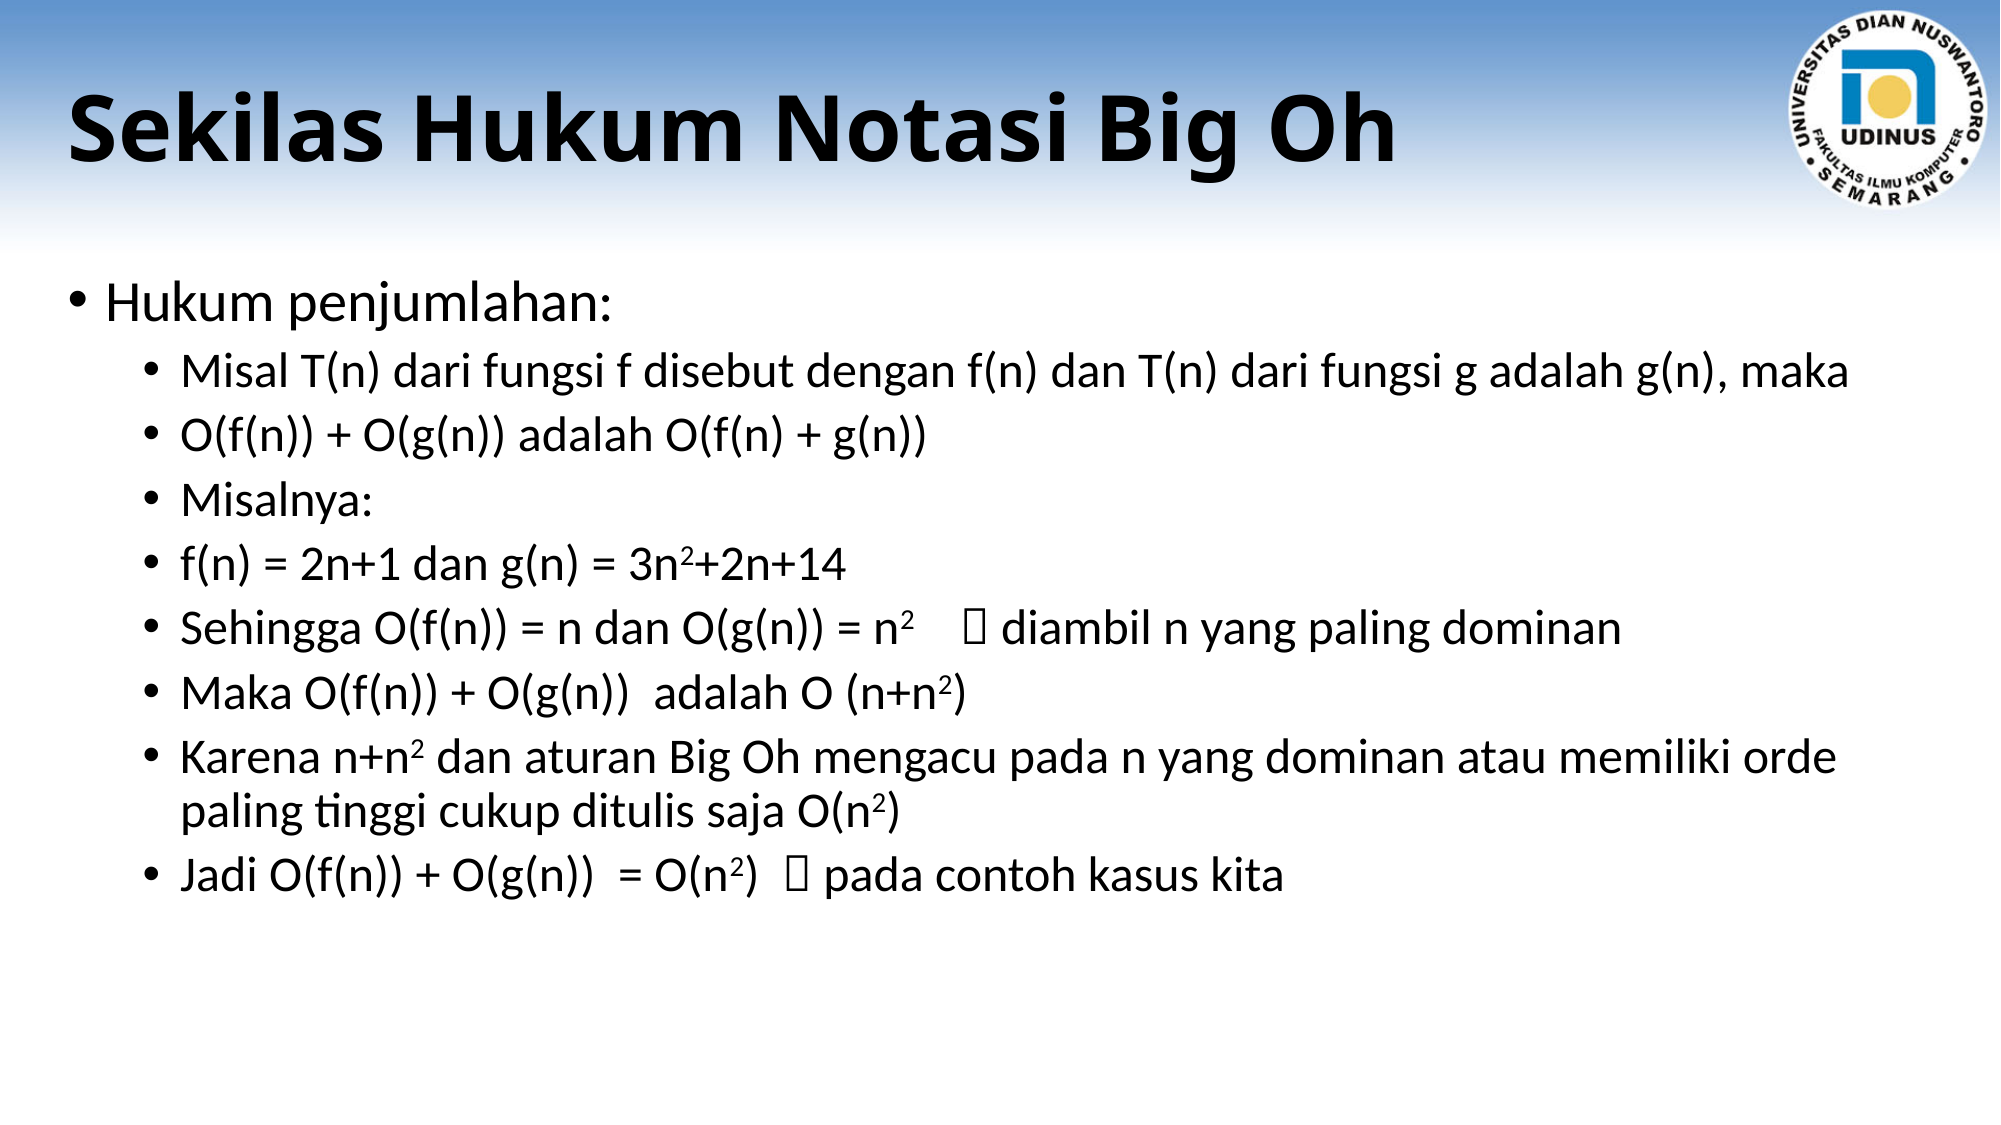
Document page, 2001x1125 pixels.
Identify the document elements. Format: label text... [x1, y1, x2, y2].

list Hukum penjumlahan: Misal T(n) dari fungsi f disebut dengan f(n) dan T(n) dari fungsi g adalah g(n), maka O(f(n)) + O(g(n)) adalah O(f(n) + g(n)) Misalnya: f(n) = 2n+1 dan g(n) = 3n2+2n+14 Sehingga O(f(n)) = n dan O(g(n)) = n2  diambil n yang paling dominan Maka O(f(n)) + O(g(n)) adalah O (n+n2) Karena n+n2 dan aturan Big Oh mengacu pada n yang dominan atau memiliki orde paling tinggi cukup ditulis saja O(n2) Jadi O(f(n)) + O(g(n)) = O(n2)  pada contoh kasus kita [52, 263, 1953, 1021]
picture [0, 0, 2000, 1125]
title Sekilas Hukum Notasi Big Oh [52, 22, 1700, 241]
